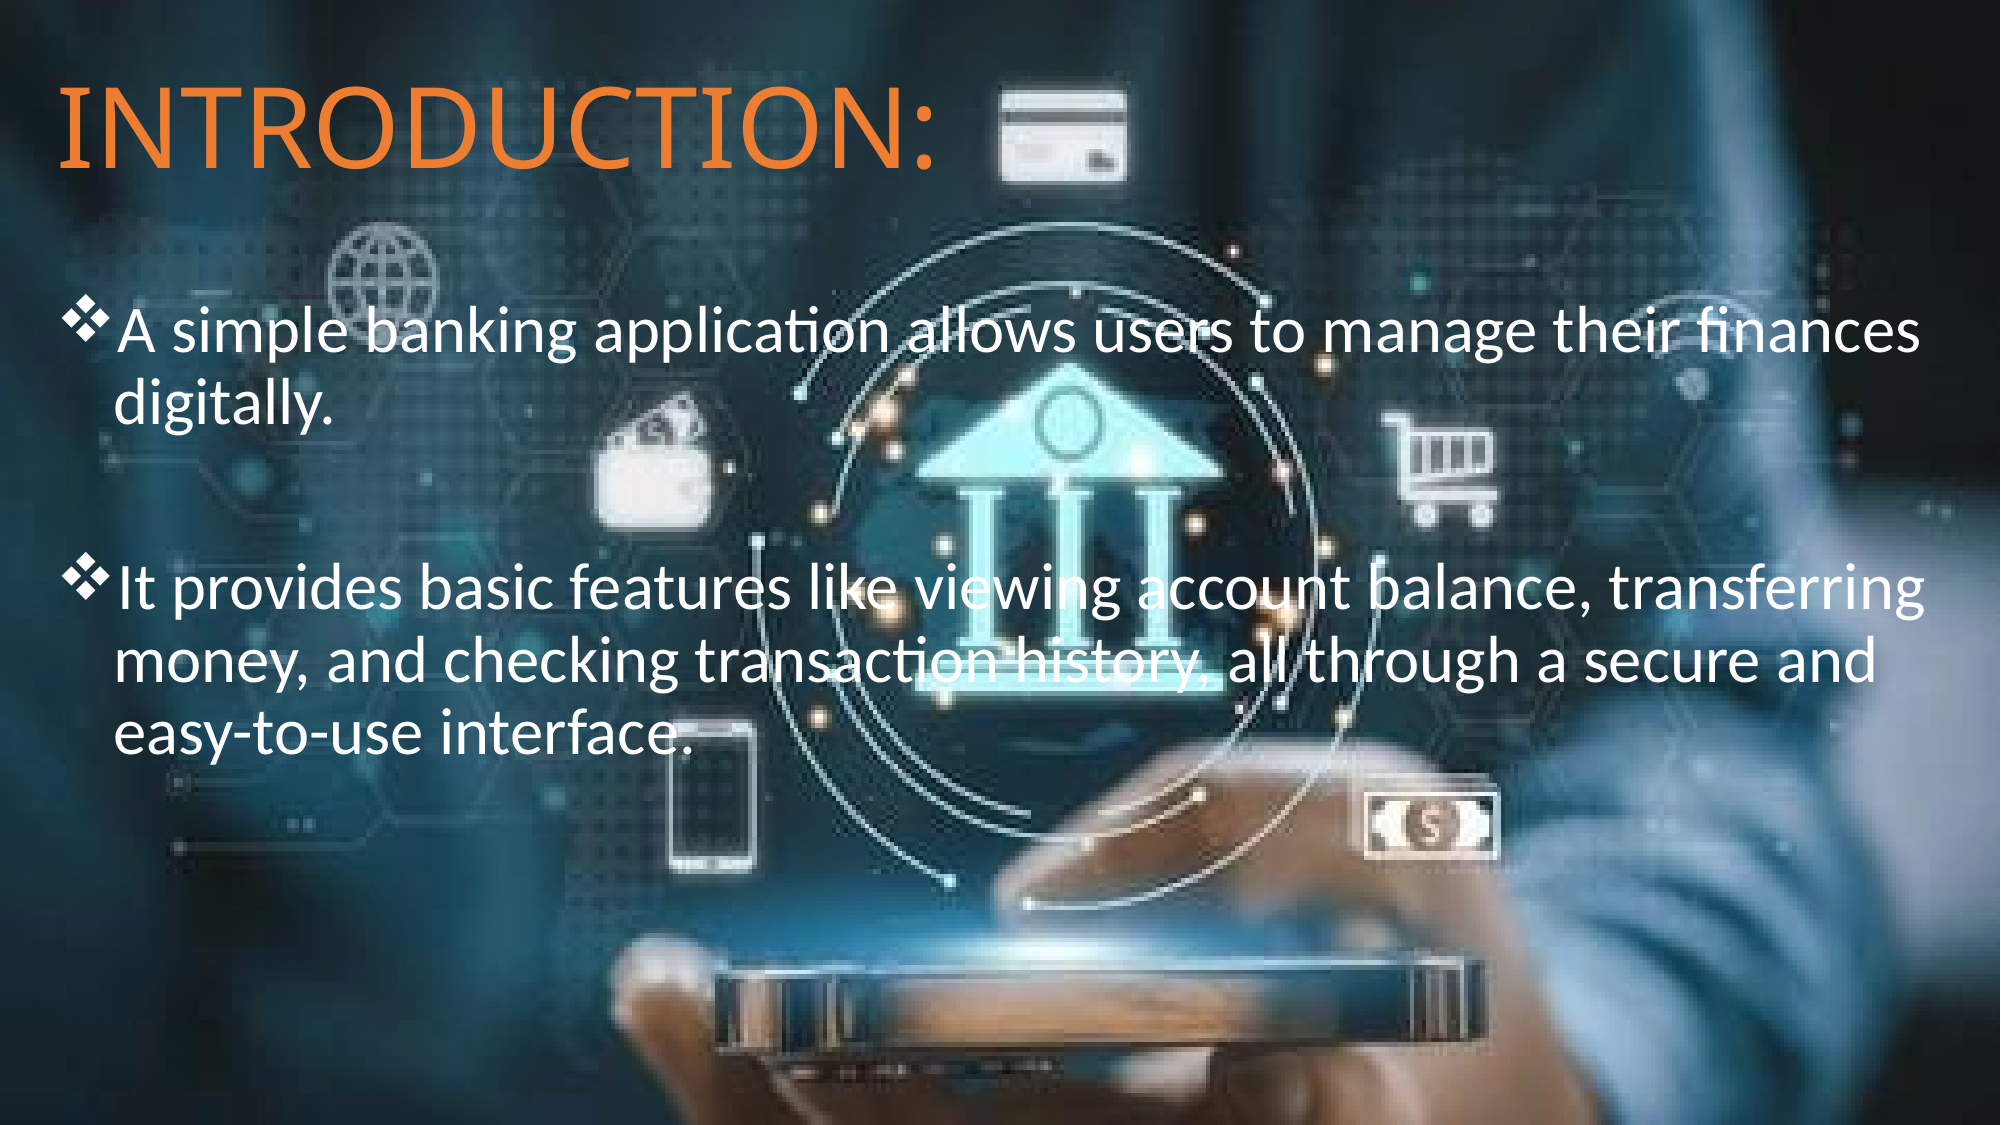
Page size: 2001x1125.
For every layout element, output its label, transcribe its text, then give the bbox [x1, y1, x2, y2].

title INTRODUCTION: [41, 32, 968, 200]
list A simple banking application allows users to manage their finances digitally. It provides basic features like viewing account balance, transferring money, and checking transaction history, all through a secure and easy-to-use interface. [41, 287, 1946, 946]
picture [0, 0, 2000, 1125]
